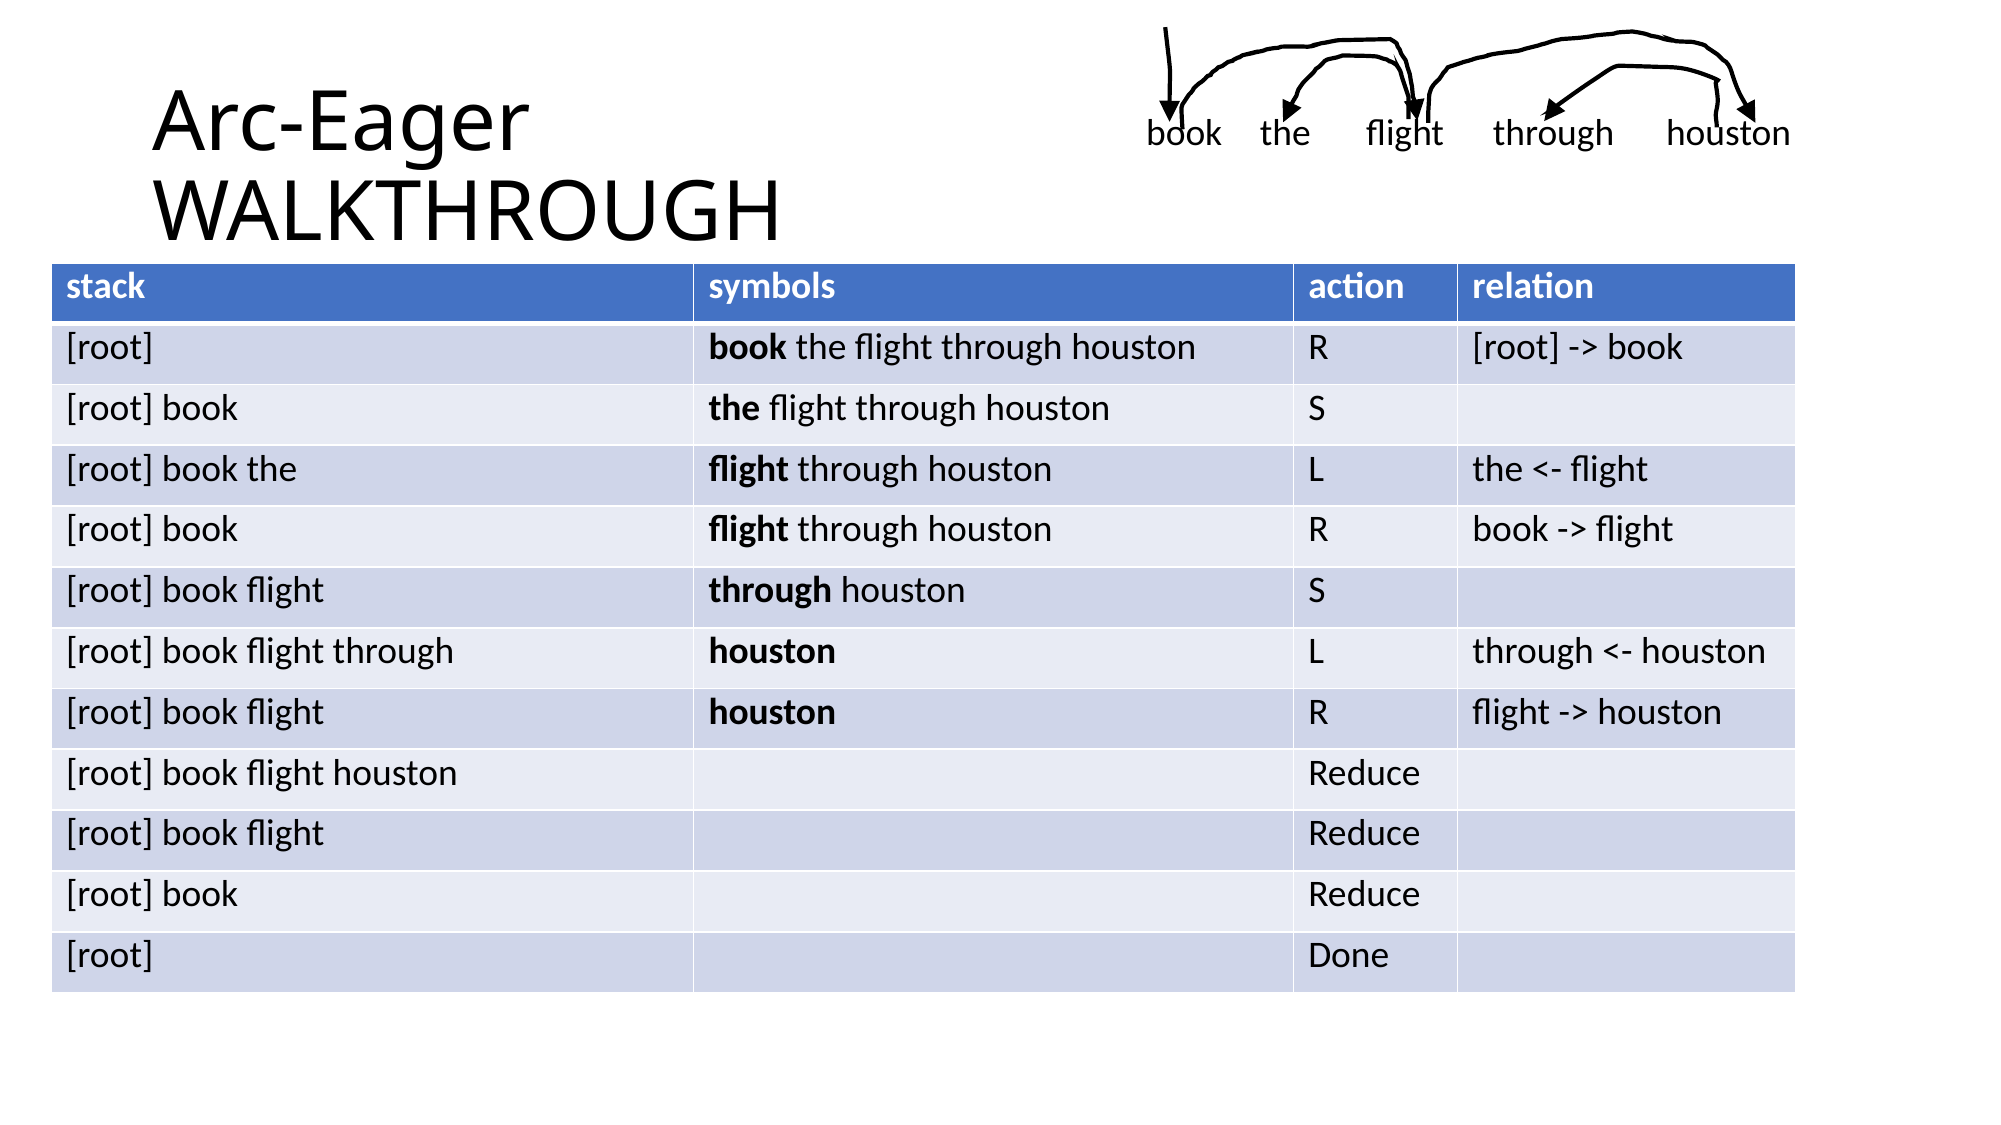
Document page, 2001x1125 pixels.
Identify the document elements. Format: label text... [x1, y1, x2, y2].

table_header relation [1458, 264, 1795, 321]
text_box houston [1651, 100, 1807, 161]
text_box flight [1351, 100, 1459, 161]
table_header symbols [694, 264, 1293, 321]
table_cell [1458, 872, 1795, 931]
table_cell [root] book [52, 872, 693, 931]
table_cell flight -> houston [1458, 689, 1795, 748]
table_cell through houston [694, 568, 1293, 627]
table_cell Done [1294, 933, 1457, 992]
table_cell L [1294, 446, 1457, 505]
table_cell the flight through houston [694, 385, 1293, 444]
table_cell book -> flight [1458, 507, 1795, 566]
table_cell [1458, 568, 1795, 627]
table_cell [root] book flight [52, 568, 693, 627]
table_cell R [1294, 507, 1457, 566]
table_cell book the flight through houston [694, 326, 1293, 384]
text_box through [1478, 123, 1630, 161]
table_cell through <- houston [1458, 629, 1795, 688]
table_cell [root] book the [52, 446, 693, 505]
table_cell S [1294, 568, 1457, 627]
table_cell R [1294, 326, 1457, 384]
text_box [1159, 27, 1180, 122]
table_cell Reduce [1294, 872, 1457, 931]
text_box [1596, 123, 1718, 128]
table_cell [694, 933, 1293, 992]
table_cell R [1294, 689, 1457, 748]
table_cell flight through houston [694, 507, 1293, 566]
table_cell [root] book flight houston [52, 750, 693, 809]
table_cell [1458, 811, 1795, 870]
table_cell [root] -> book [1458, 326, 1795, 384]
table_cell S [1294, 385, 1457, 444]
table_cell flight through houston [694, 446, 1293, 505]
text_box [1180, 38, 1425, 130]
table_cell [root] [52, 933, 693, 992]
text_box [1427, 30, 1756, 123]
table_cell L [1294, 629, 1457, 688]
table_cell Reduce [1294, 811, 1457, 870]
table_header stack [52, 264, 693, 321]
table_cell houston [694, 689, 1293, 748]
table_cell [root] book flight [52, 689, 693, 748]
text_box the [1245, 125, 1326, 161]
table_cell [root] book [52, 507, 693, 566]
table_cell houston [694, 629, 1293, 688]
table_cell the <- flight [1458, 446, 1795, 505]
table_cell [root] book [52, 385, 693, 444]
table_cell [694, 872, 1293, 931]
table_header action [1294, 264, 1457, 321]
title Arc-Eager WALKTHROUGH [137, 59, 816, 262]
table_cell [1458, 750, 1795, 809]
table_cell [694, 811, 1293, 870]
table_cell [1458, 933, 1795, 992]
table_cell [root] book flight through [52, 629, 693, 688]
table_cell [694, 750, 1293, 809]
table_cell [root] [52, 326, 693, 384]
text_box book [1131, 100, 1238, 161]
table_cell Reduce [1294, 750, 1457, 809]
table_cell [1458, 385, 1795, 444]
table_cell [root] book flight [52, 811, 693, 870]
